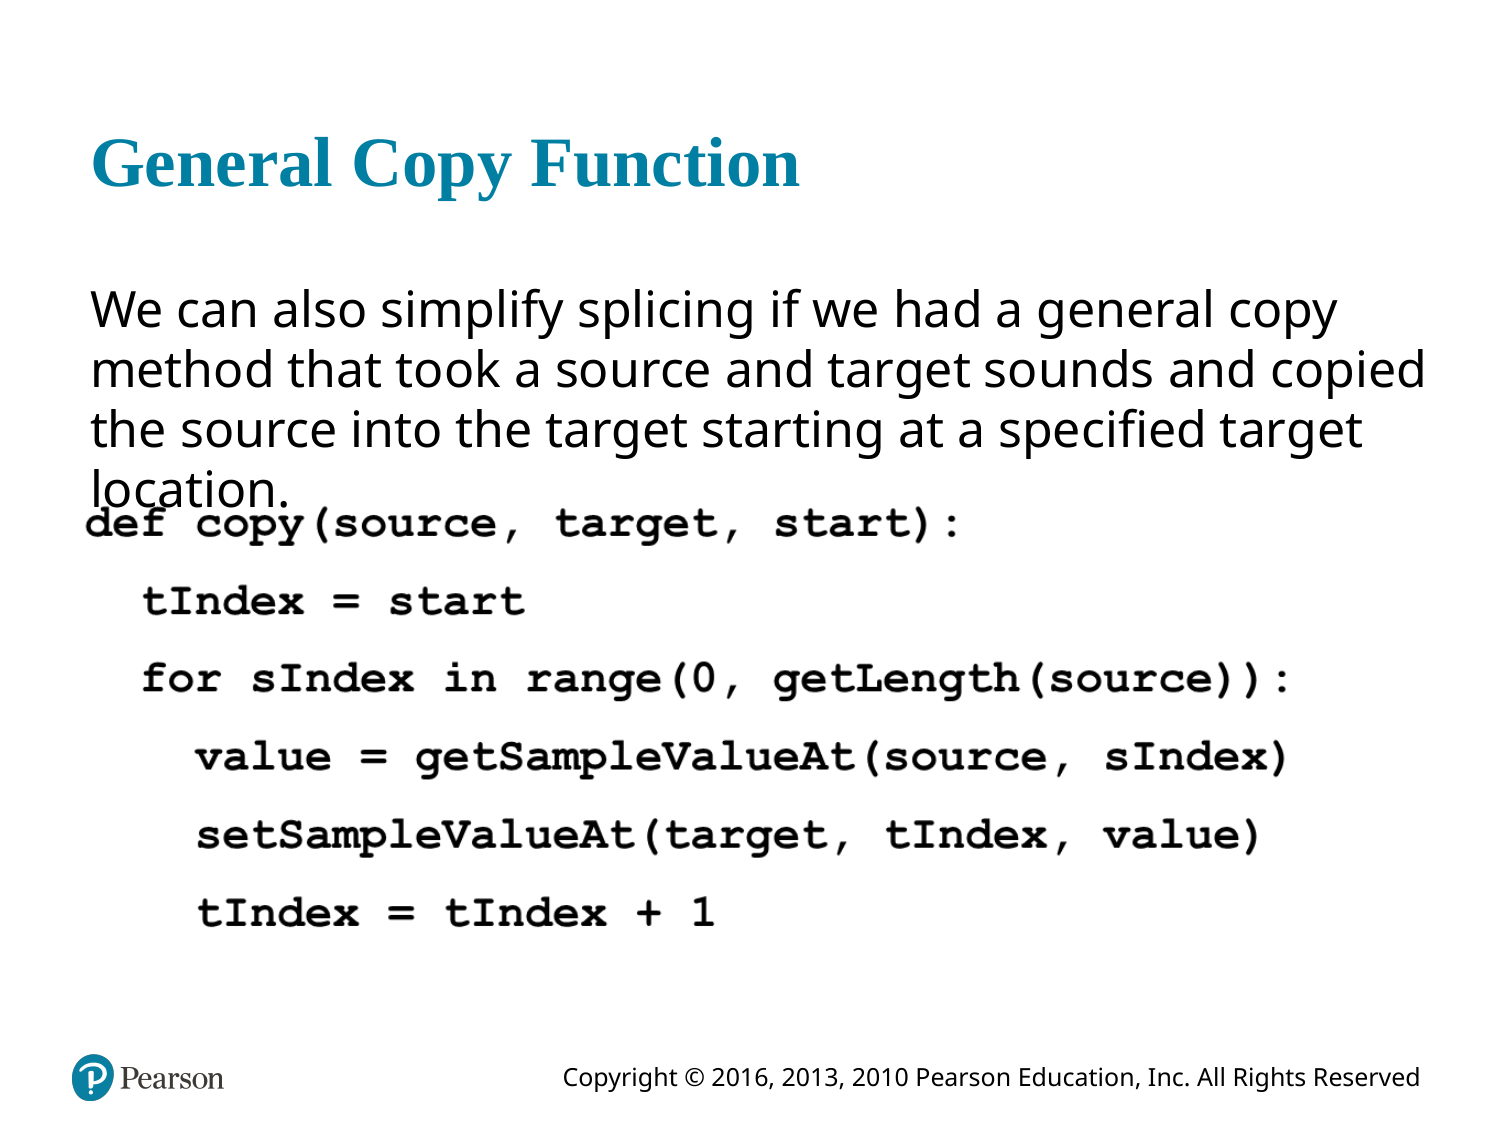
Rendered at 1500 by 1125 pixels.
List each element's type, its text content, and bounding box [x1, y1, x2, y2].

picture [72, 1054, 88, 1070]
picture [74, 502, 1300, 947]
picture [72, 1087, 83, 1101]
list We can also simplify splicing if we had a general copy method that took a source and target sounds and copied the source into the target starting at a specified target location. [75, 262, 1452, 931]
title General Copy Function [75, 0, 1425, 216]
picture [98, 1054, 224, 1101]
picture [80, 1063, 106, 1088]
